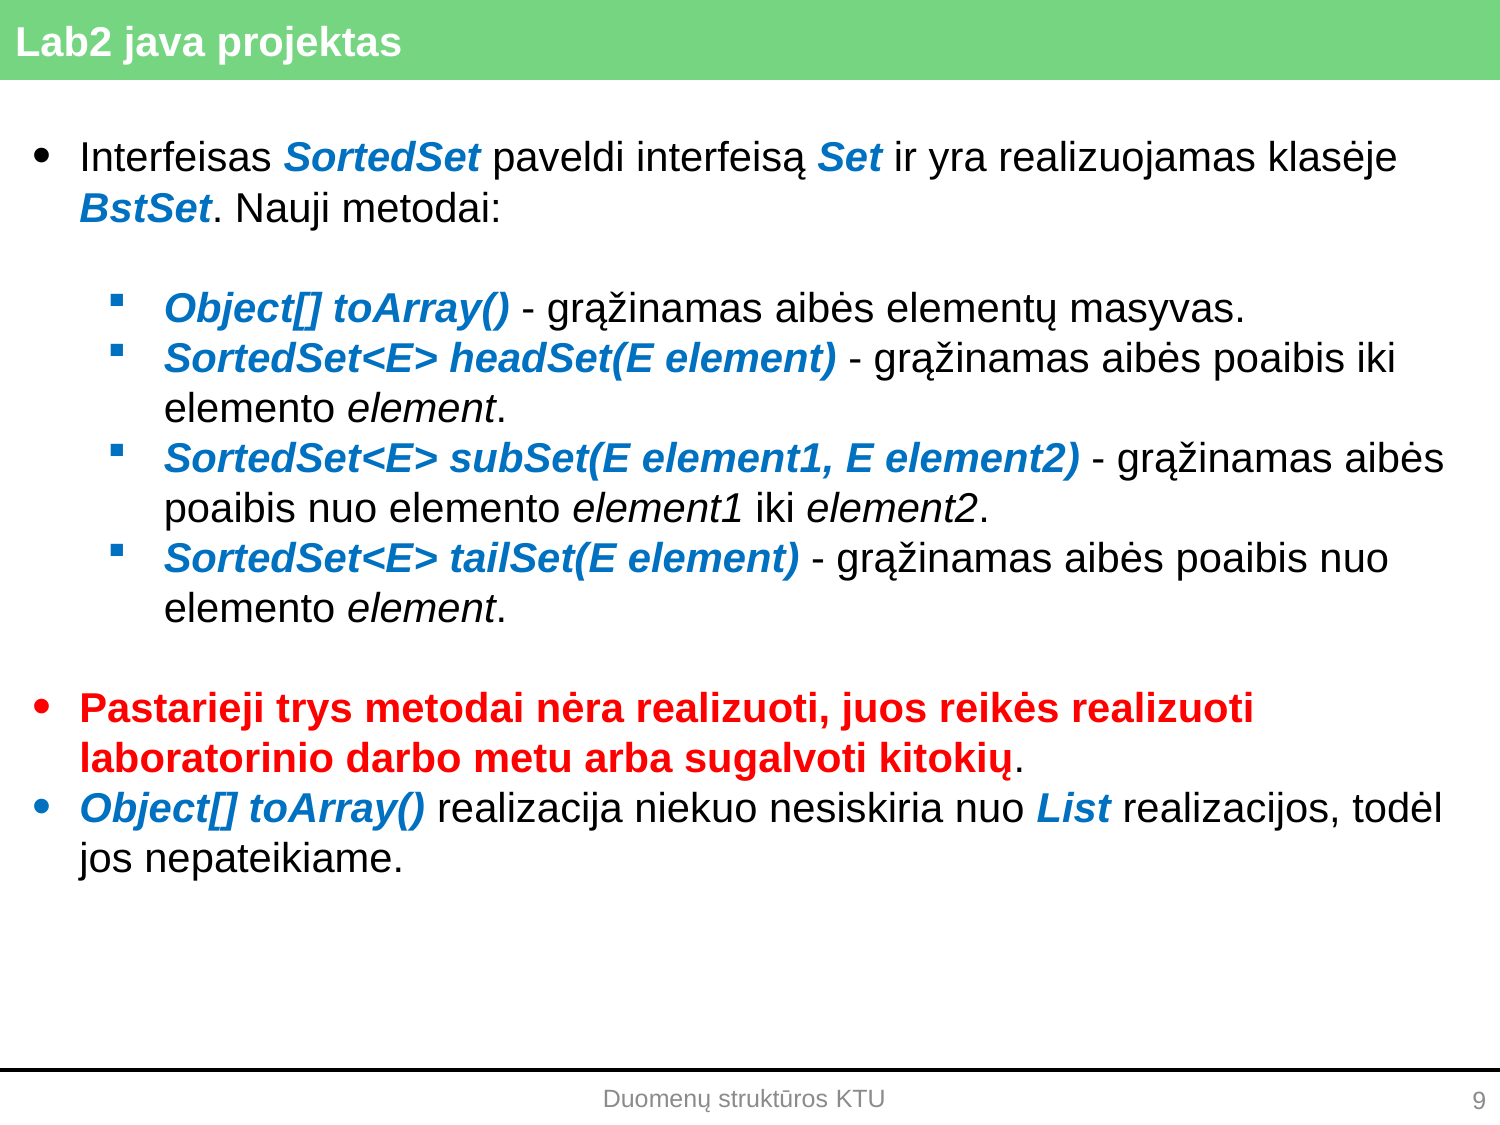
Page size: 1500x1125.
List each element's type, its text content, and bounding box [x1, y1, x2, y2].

title Lab2 java projektas [0, 1, 1494, 79]
slide_number 9 [1151, 1069, 1500, 1125]
footer Duomenų struktūros KTU [407, 1067, 1081, 1125]
text_box Interfeisas SortedSet paveldi interfeisą Set ir yra realizuojamas klasėje BstSet. Nauji metodai: Object[] toArray() - grąžinamas aibės elementų masyvas. SortedSet<E> headSet(E element) - grąžinamas aibės poaibis iki elemento element. SortedSet<E> subSet(E element1, E element2) - grąžinamas aibės poaibis nuo elemento element1 iki element2. SortedSet<E> tailSet(E element) - grąžinamas aibės poaibis nuo elemento element. Pastarieji trys metodai nėra realizuoti, juos reikės realizuoti laboratorinio darbo metu arba sugalvoti kitokių. Object[] toArray() realizacija niekuo nesiskiria nuo List realizacijos, todėl jos nepateikiame. [17, 122, 1472, 888]
